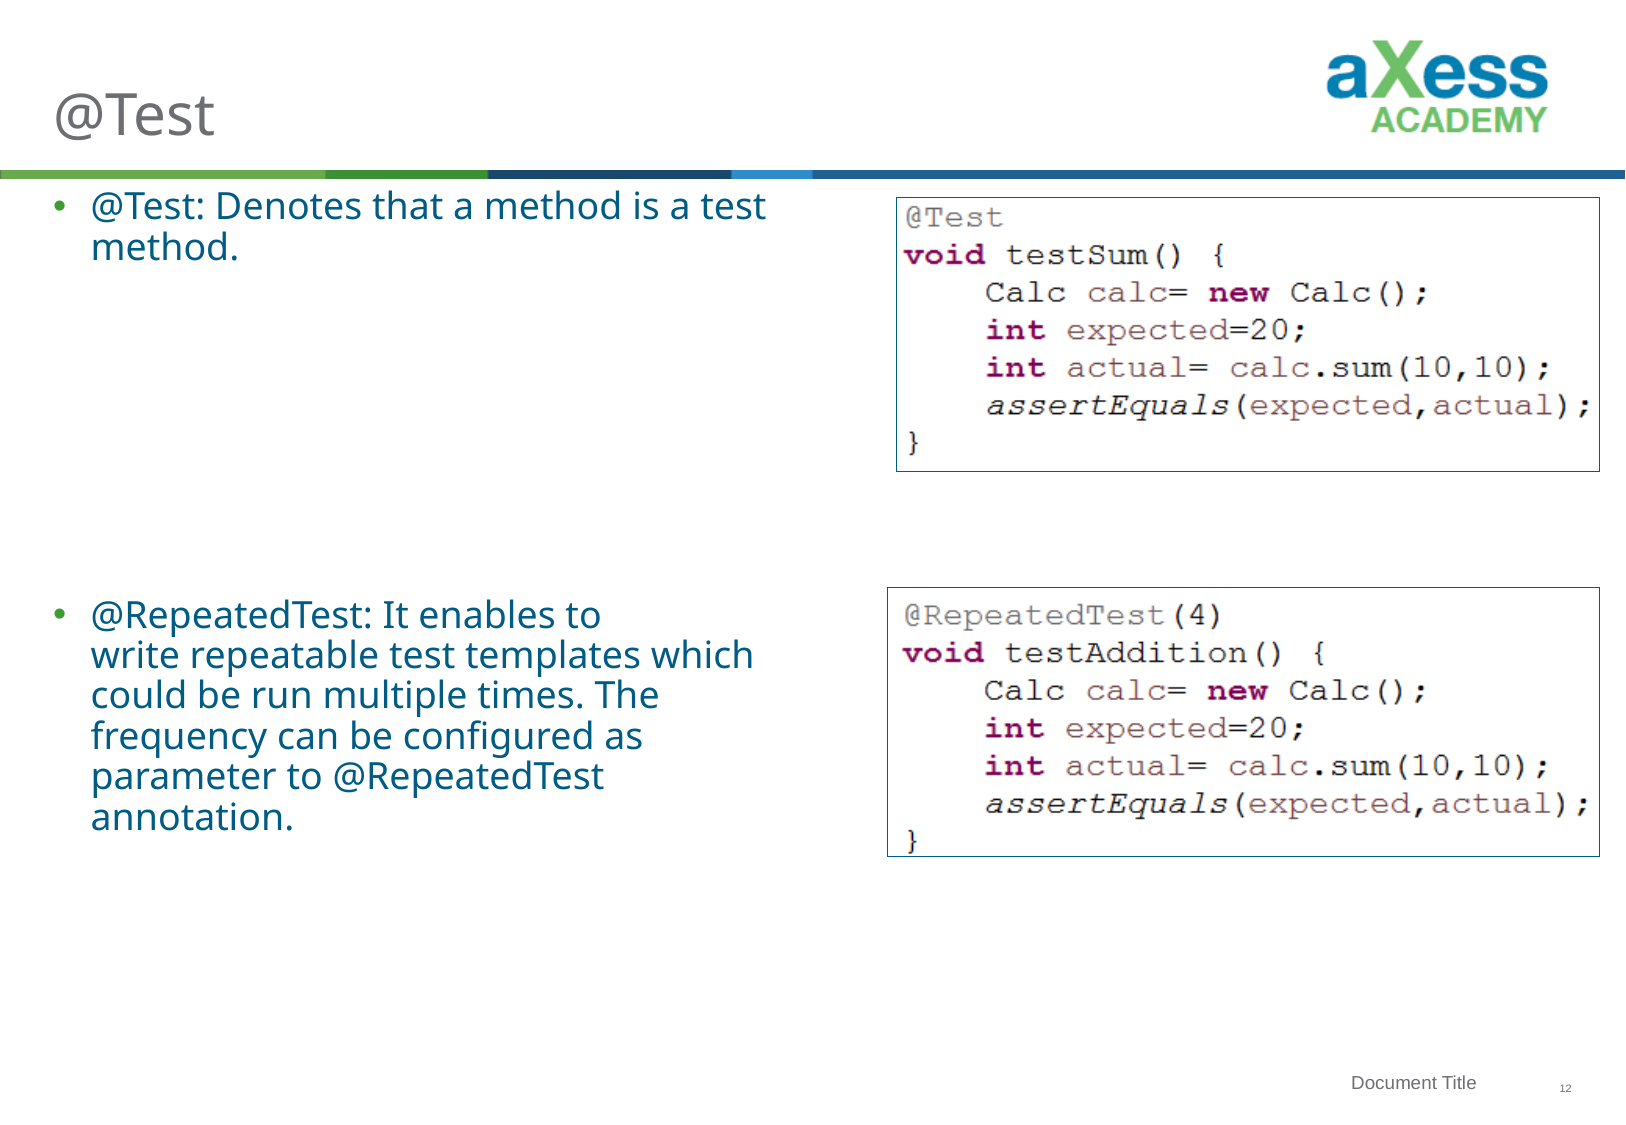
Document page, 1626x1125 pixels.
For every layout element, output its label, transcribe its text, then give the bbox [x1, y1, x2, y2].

picture [889, 589, 1598, 855]
list @Test: Denotes that a method is a test method. @RepeatedTest: It enables to write repeatable test templates which could be run multiple times. The frequency can be configured as parameter to @RepeatedTest annotation. . [53, 187, 788, 1125]
picture [898, 199, 1598, 470]
picture [0, 170, 1625, 179]
picture [1288, 30, 1574, 147]
title @Test [53, 32, 1573, 148]
